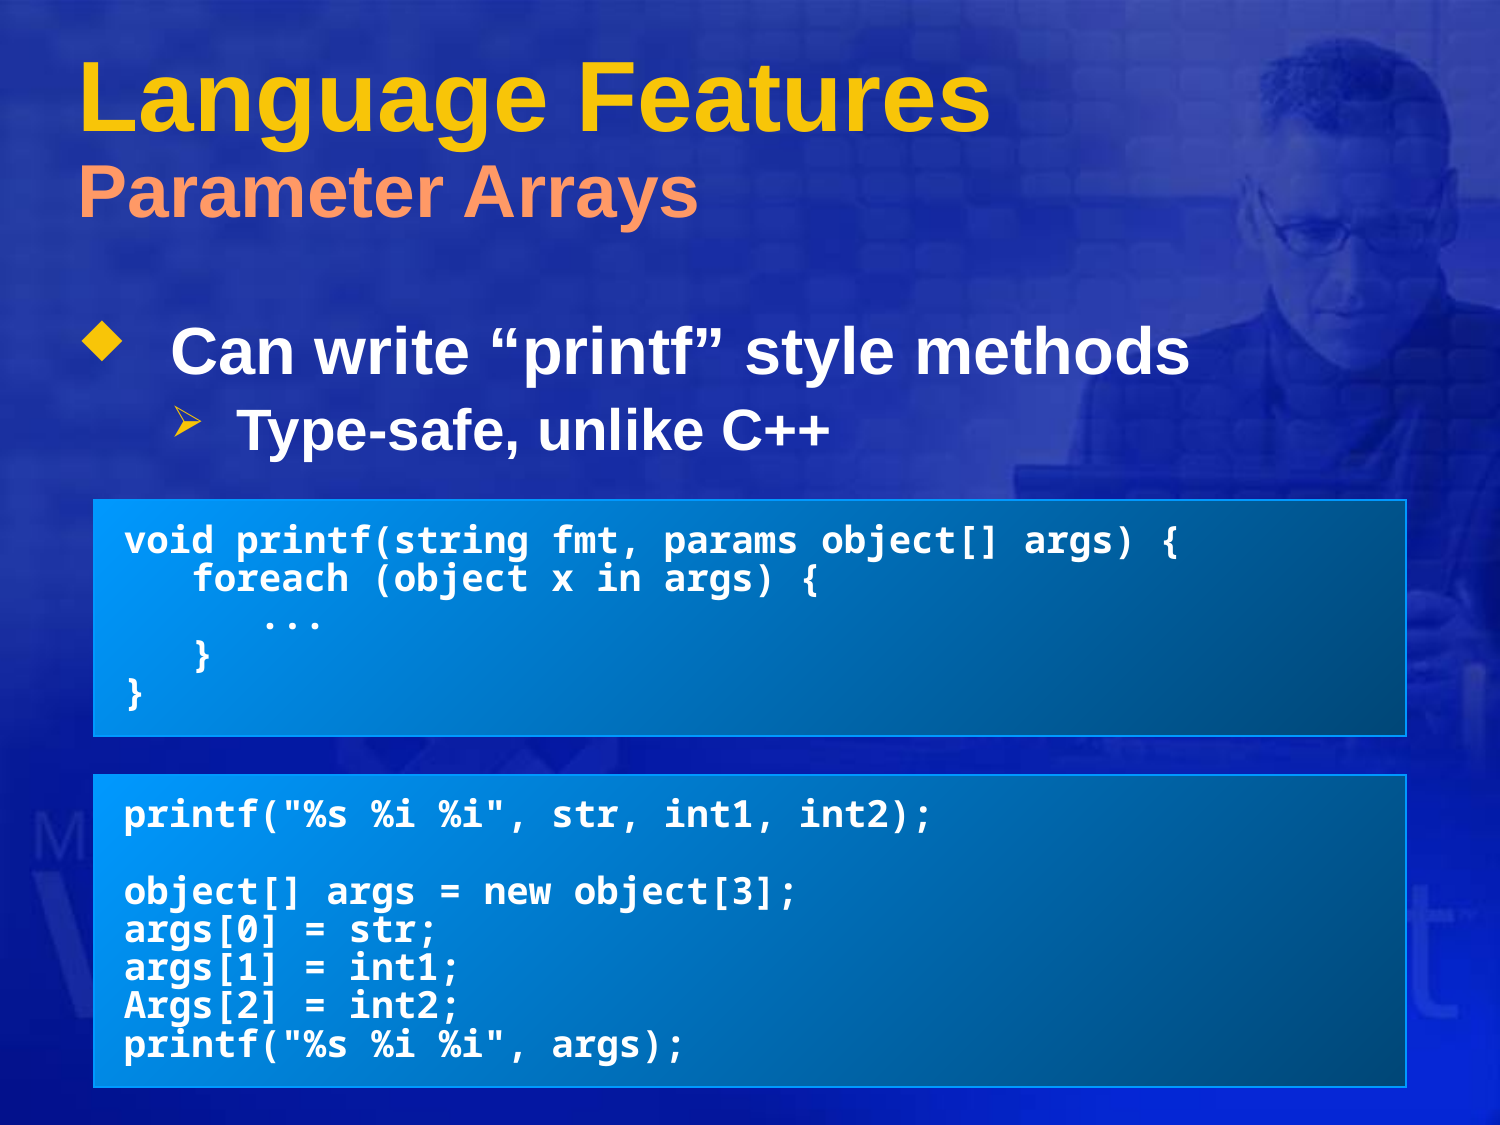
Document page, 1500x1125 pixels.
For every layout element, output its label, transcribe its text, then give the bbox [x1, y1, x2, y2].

text_box void printf(string fmt, params object[] args) { foreach (object x in args) { ... } } [93, 500, 1407, 737]
title Language Features Parameter Arrays [62, 37, 1463, 242]
list Can write “printf” style methods Type-safe, unlike C++ [62, 312, 1463, 473]
text_box printf("%s %i %i", str, int1, int2); object[] args = new object[3]; args[0] = str; args[1] = int1; Args[2] = int2; printf("%s %i %i", args); [93, 774, 1407, 1088]
picture [0, 0, 1500, 1125]
